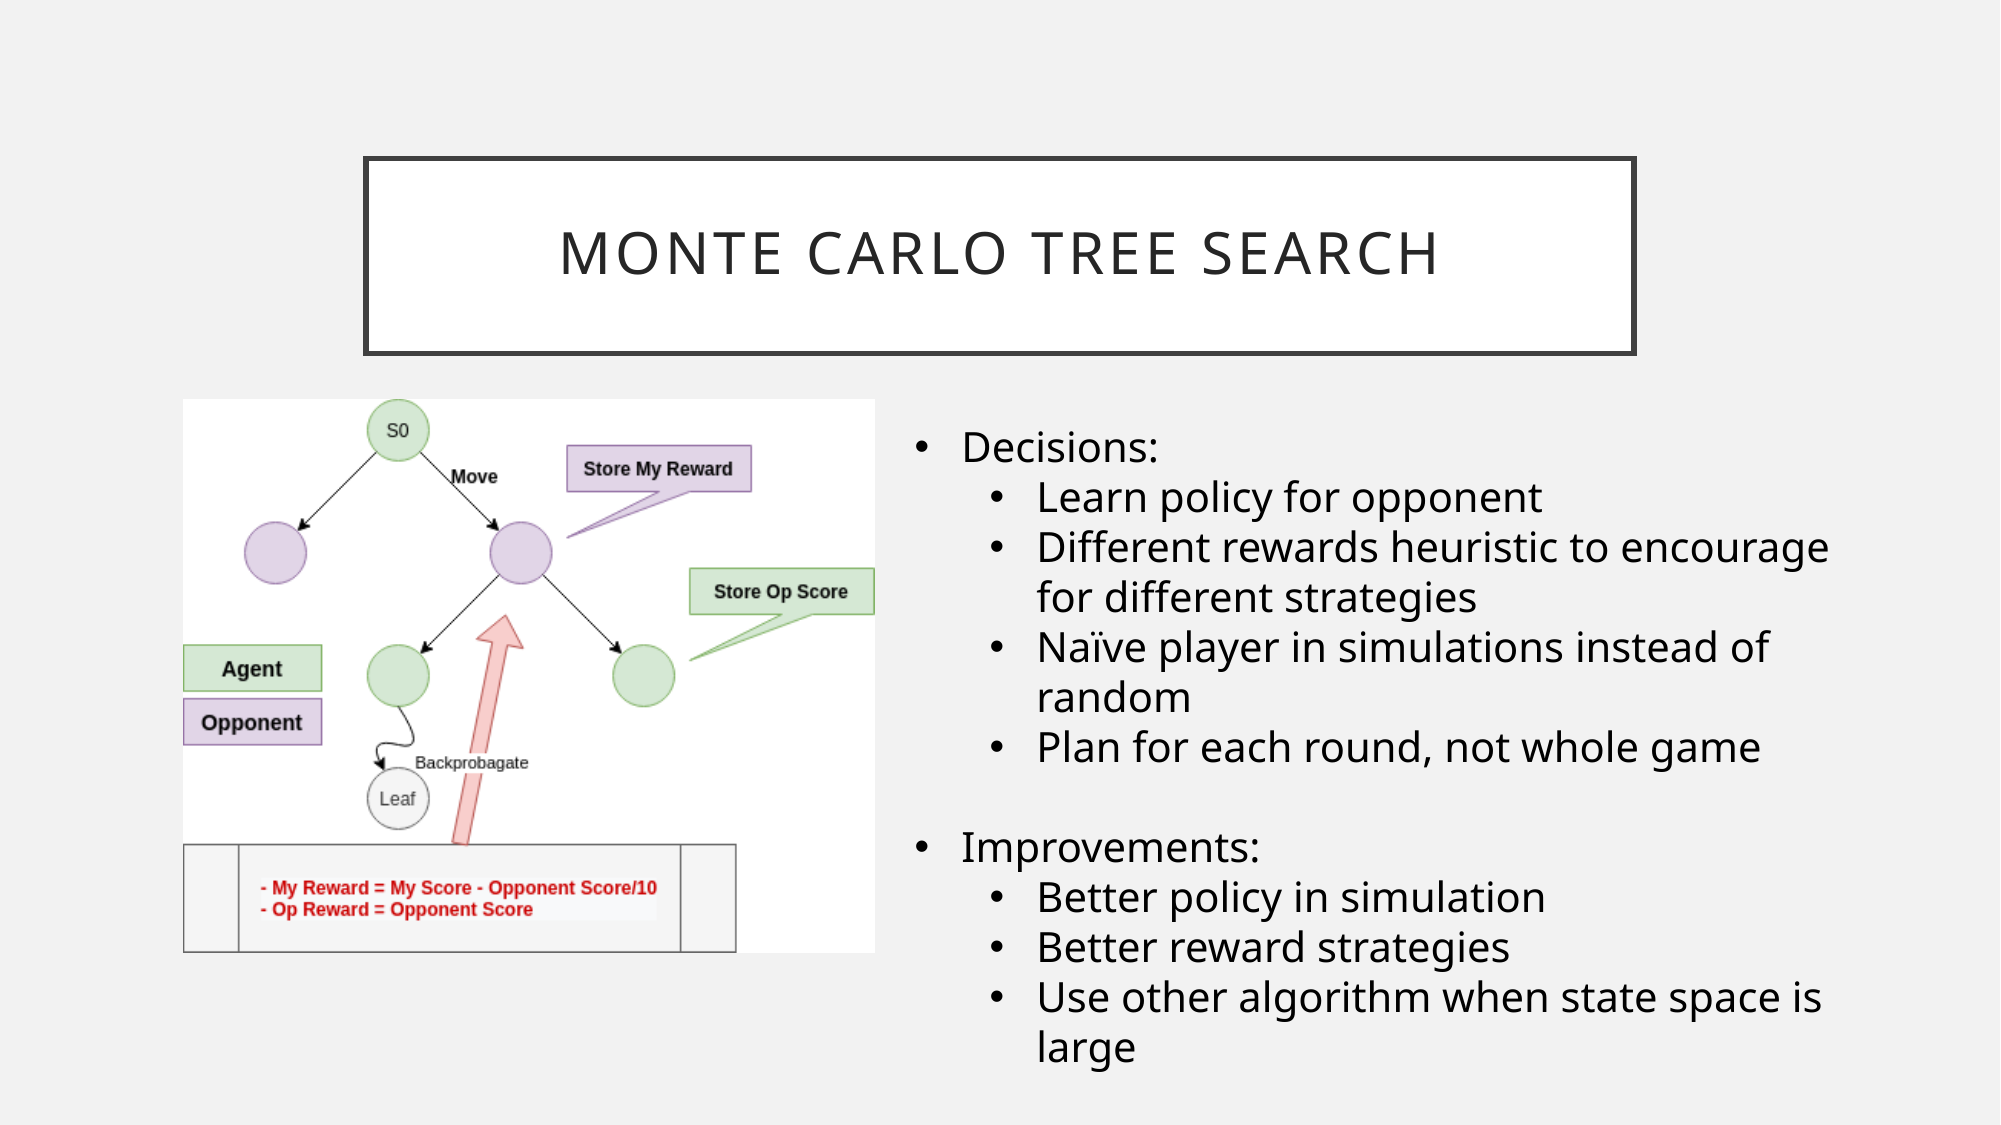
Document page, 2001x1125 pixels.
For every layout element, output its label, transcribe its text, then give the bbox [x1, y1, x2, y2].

picture [182, 399, 875, 953]
text_box Decisions: Learn policy for opponent Different rewards heuristic to encourage for different strategies Naïve player in simulations instead of random Plan for each round, not whole game Improvements: Better policy in simulation Better reward strategies Use other algorithm when state space is large [899, 413, 1885, 1125]
title Monte carlo tree search [363, 156, 1637, 356]
